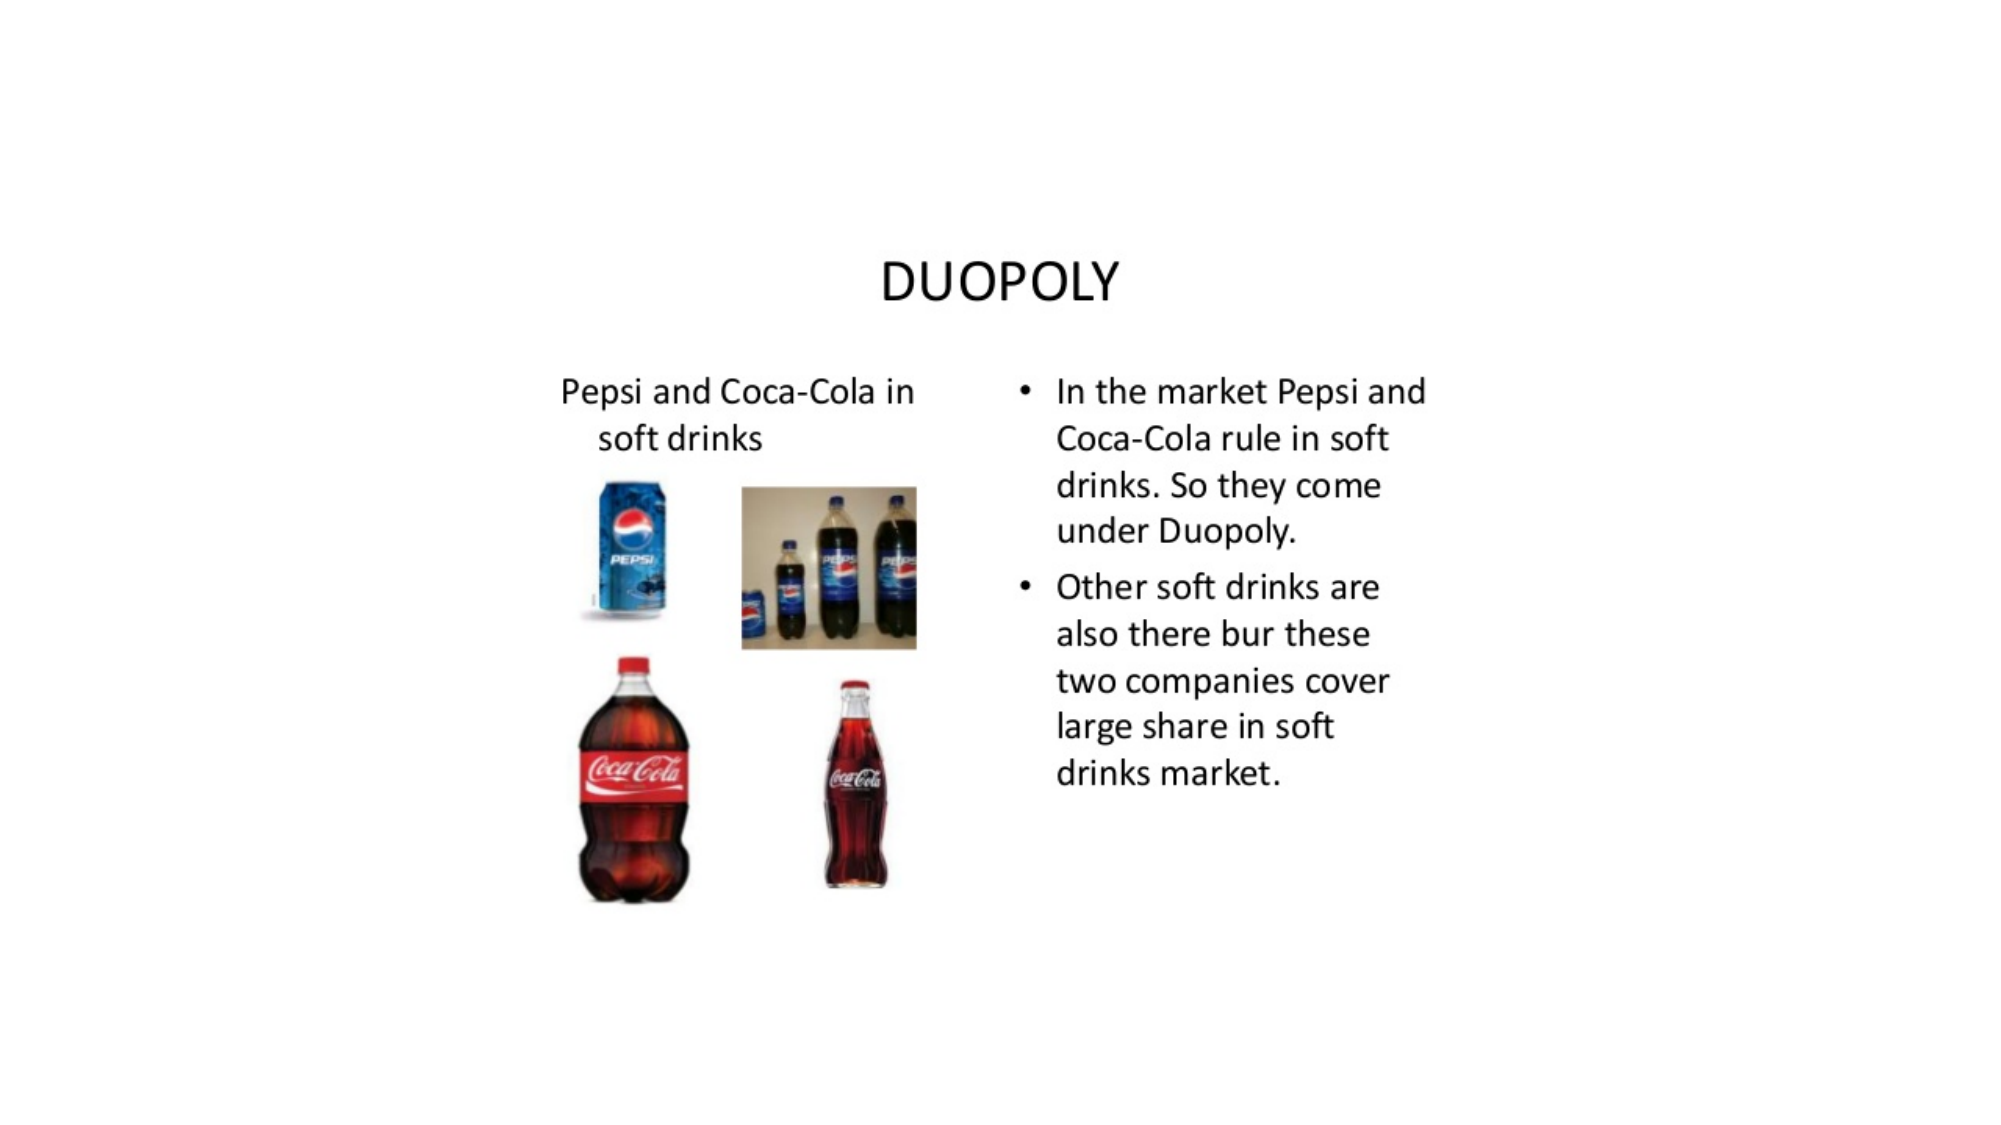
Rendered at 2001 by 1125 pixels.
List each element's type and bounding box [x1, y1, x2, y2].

picture [501, 188, 1499, 937]
